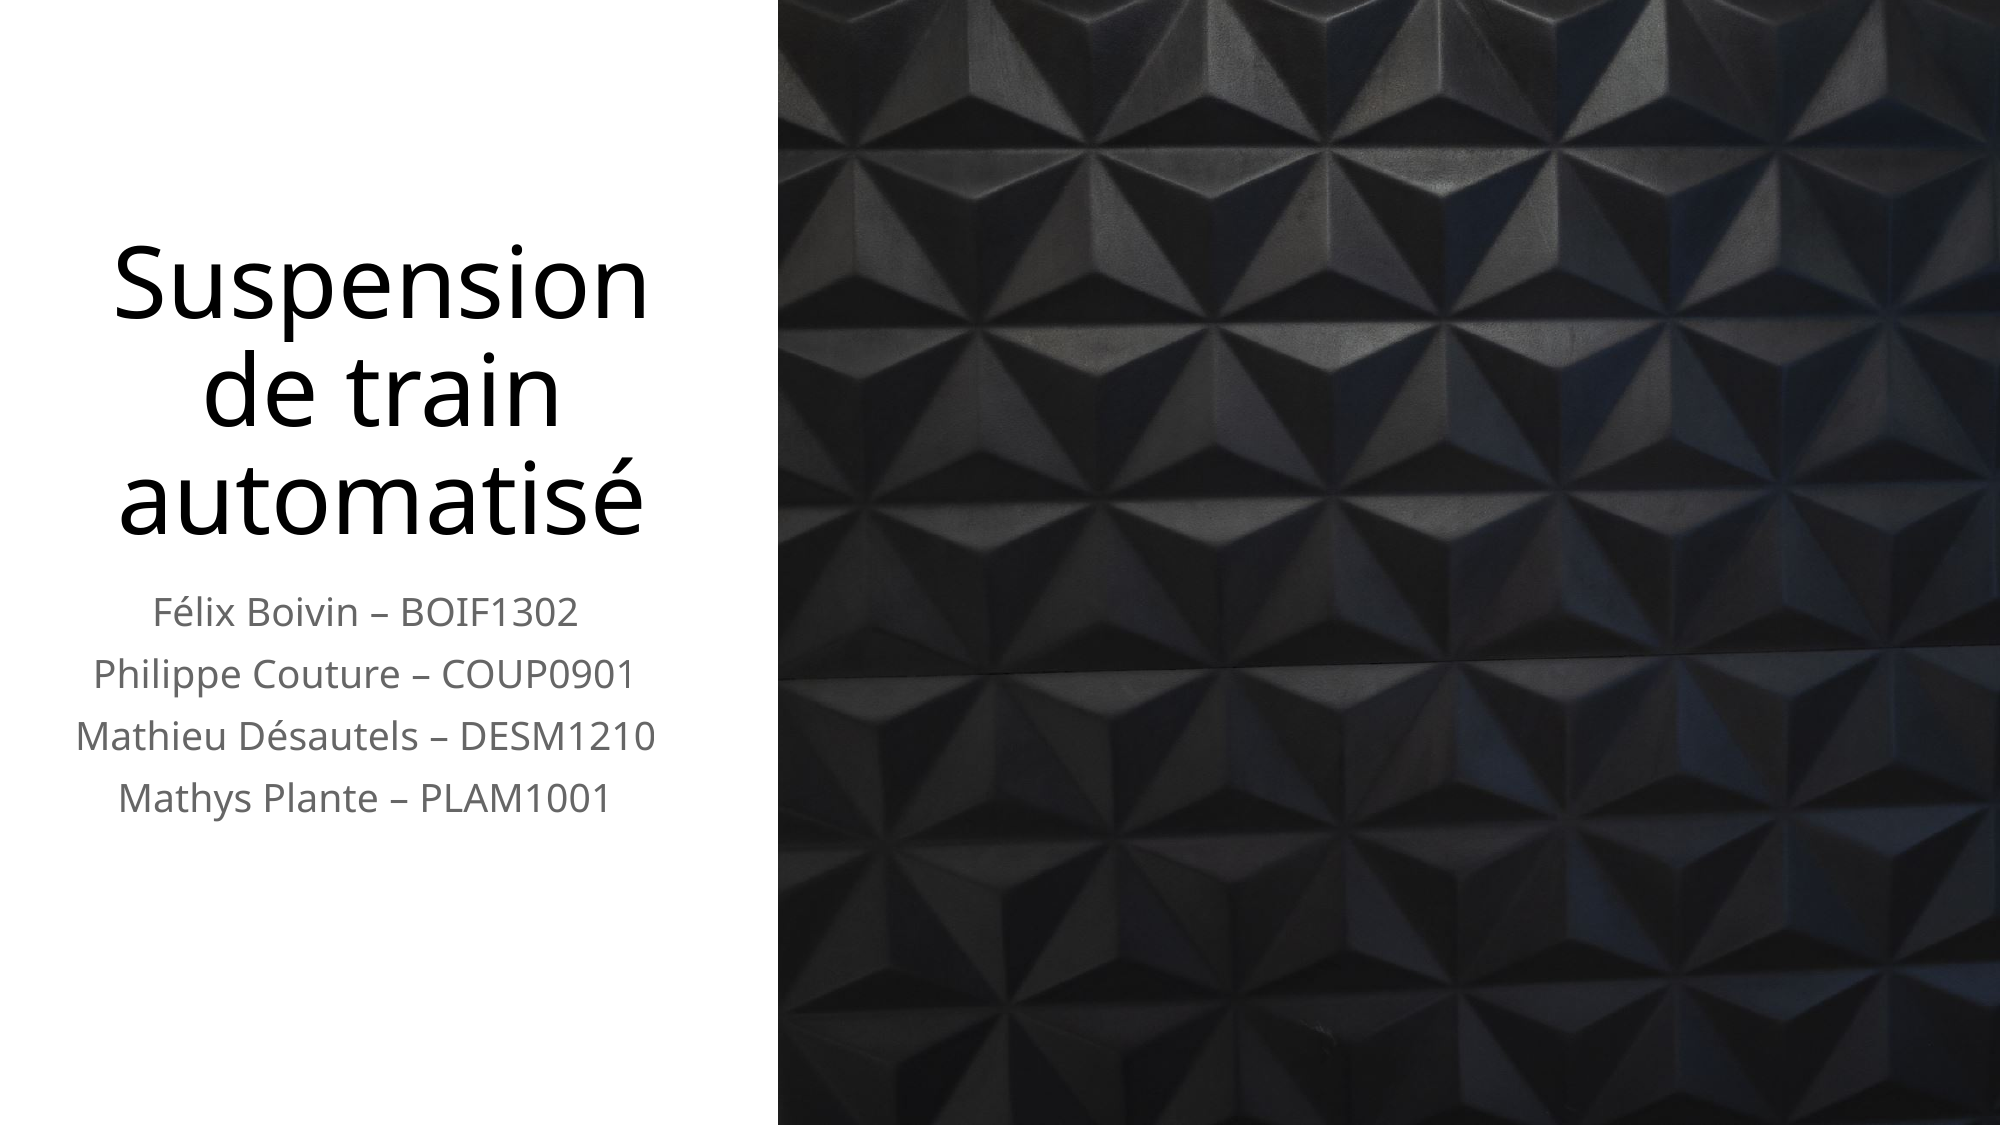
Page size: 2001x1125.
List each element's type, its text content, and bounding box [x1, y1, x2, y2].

title Suspension de train automatisé [90, 172, 676, 564]
subtitle Félix Boivin – BOIF1302 Philippe Couture – COUP0901 Mathieu Désautels – DESM1210 Mathys Plante – PLAM1001 [56, 585, 676, 870]
picture [777, 0, 2000, 1125]
